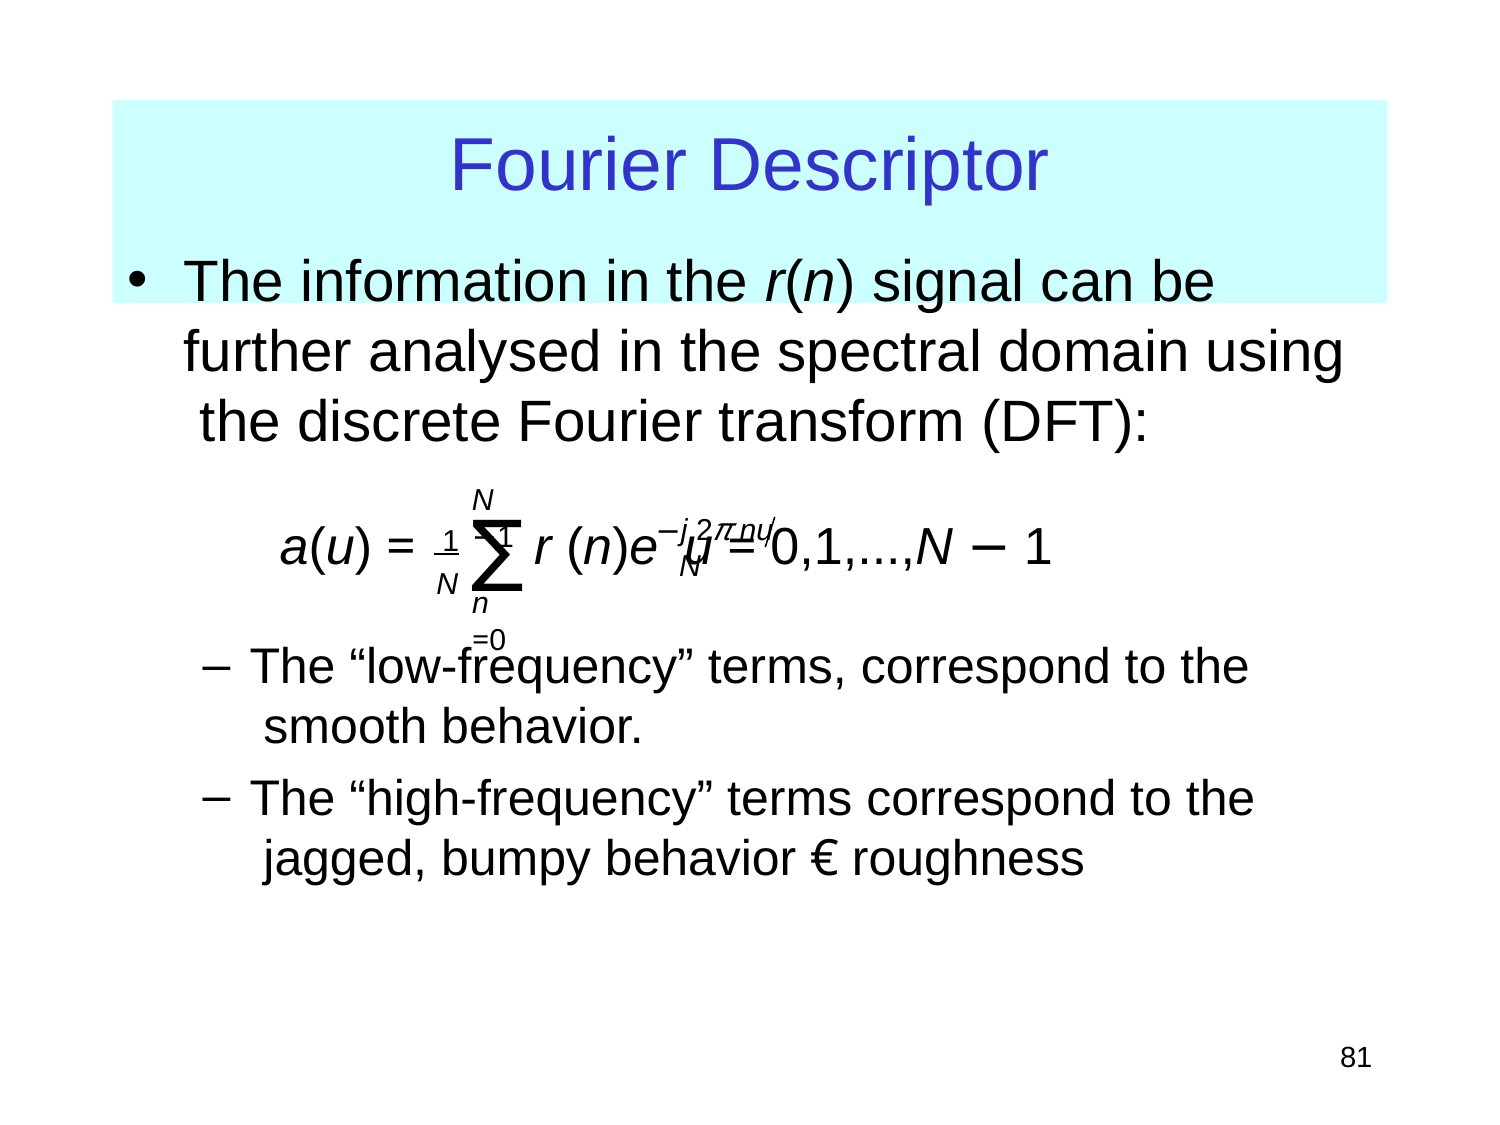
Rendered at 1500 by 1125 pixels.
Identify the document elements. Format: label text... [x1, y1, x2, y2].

text_box j 2π nu N [653, 575, 801, 583]
text_box a(u) = [277, 509, 420, 575]
text_box r (n)e u = 0,1,...,N − 1 [532, 509, 1223, 575]
text_box 1 N [431, 512, 461, 601]
text_box ‹#› [1333, 1031, 1379, 1073]
text_box N −1 [469, 478, 534, 554]
title Fourier Descriptor [112, 99, 1388, 304]
text_box The “low-frequency” terms, correspond to the smooth behavior. The “high-frequency” terms correspond to the jagged, bumpy behavior € roughness [200, 631, 1258, 886]
text_box The information in the r(n) signal can be further analysed in the spectral domain using the discrete Fourier transform (DFT): [125, 240, 1350, 453]
text_box n =0 [470, 592, 530, 657]
text_box ∑ [469, 495, 531, 592]
